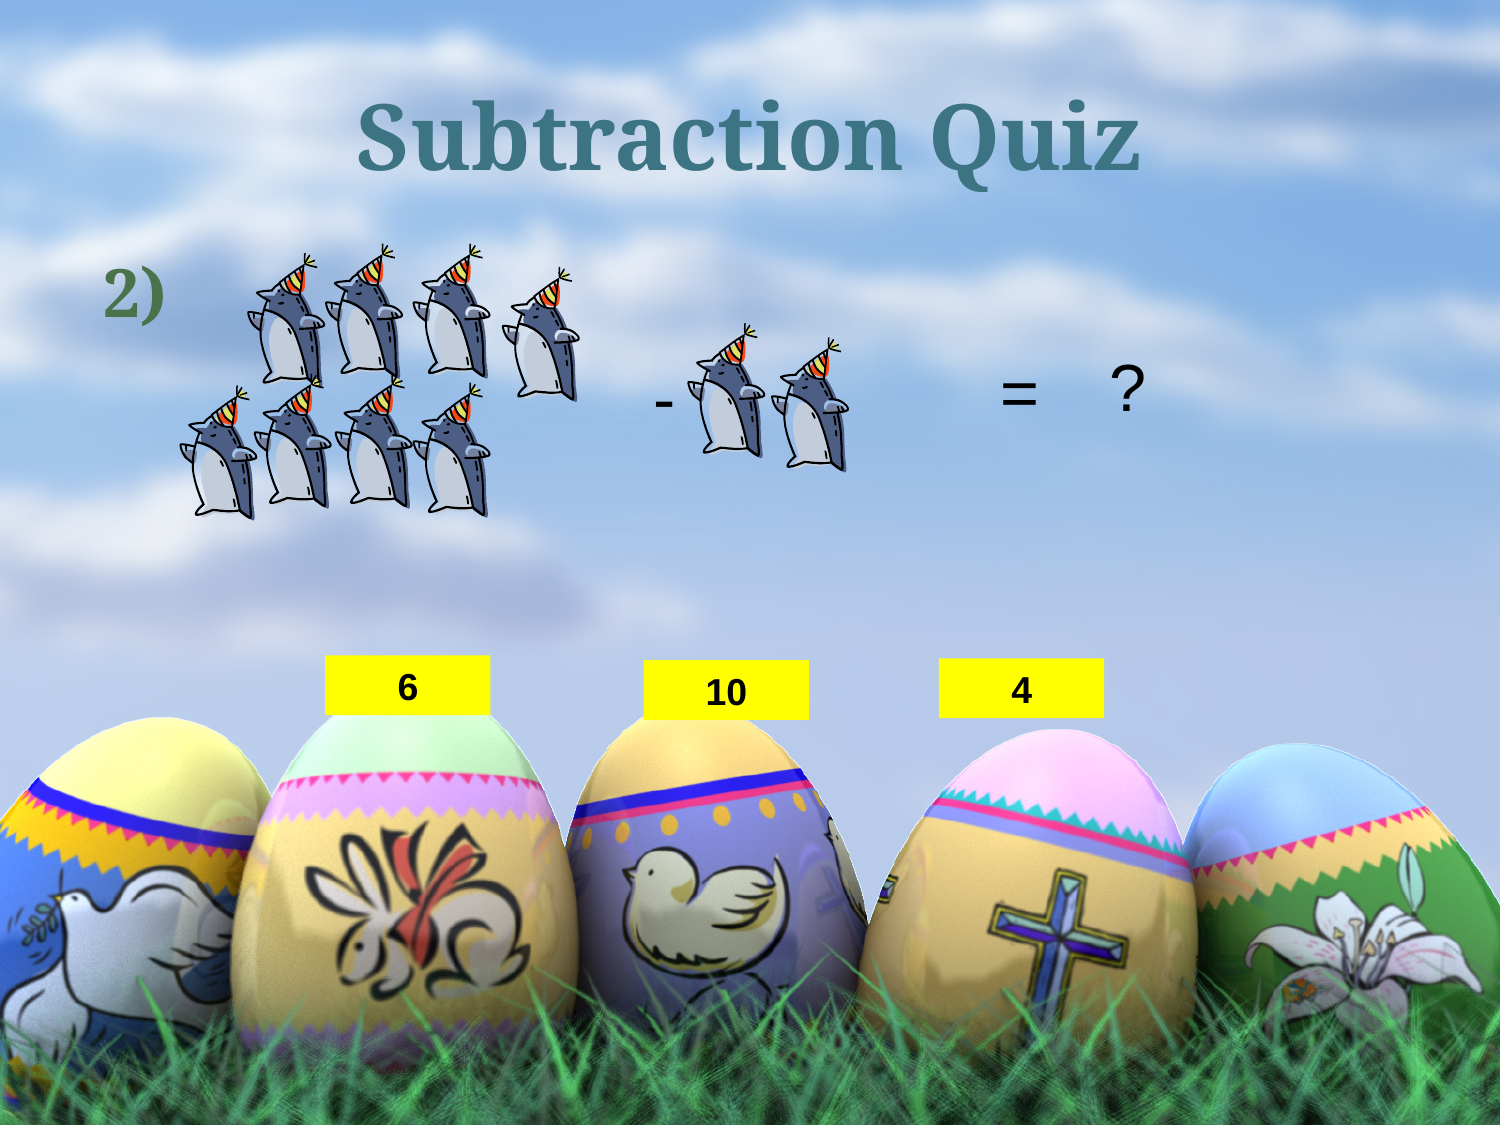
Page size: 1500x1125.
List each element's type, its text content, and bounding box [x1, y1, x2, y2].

text_box 2) [88, 243, 207, 343]
text_box = [986, 342, 1057, 438]
title Subtraction Quiz [74, 87, 1426, 181]
text_box - [639, 348, 682, 444]
text_box ? [1094, 337, 1154, 432]
text_box 4 [938, 658, 1105, 719]
text_box 6 [325, 655, 491, 716]
picture [0, 0, 1500, 1125]
text_box 10 [643, 660, 809, 720]
